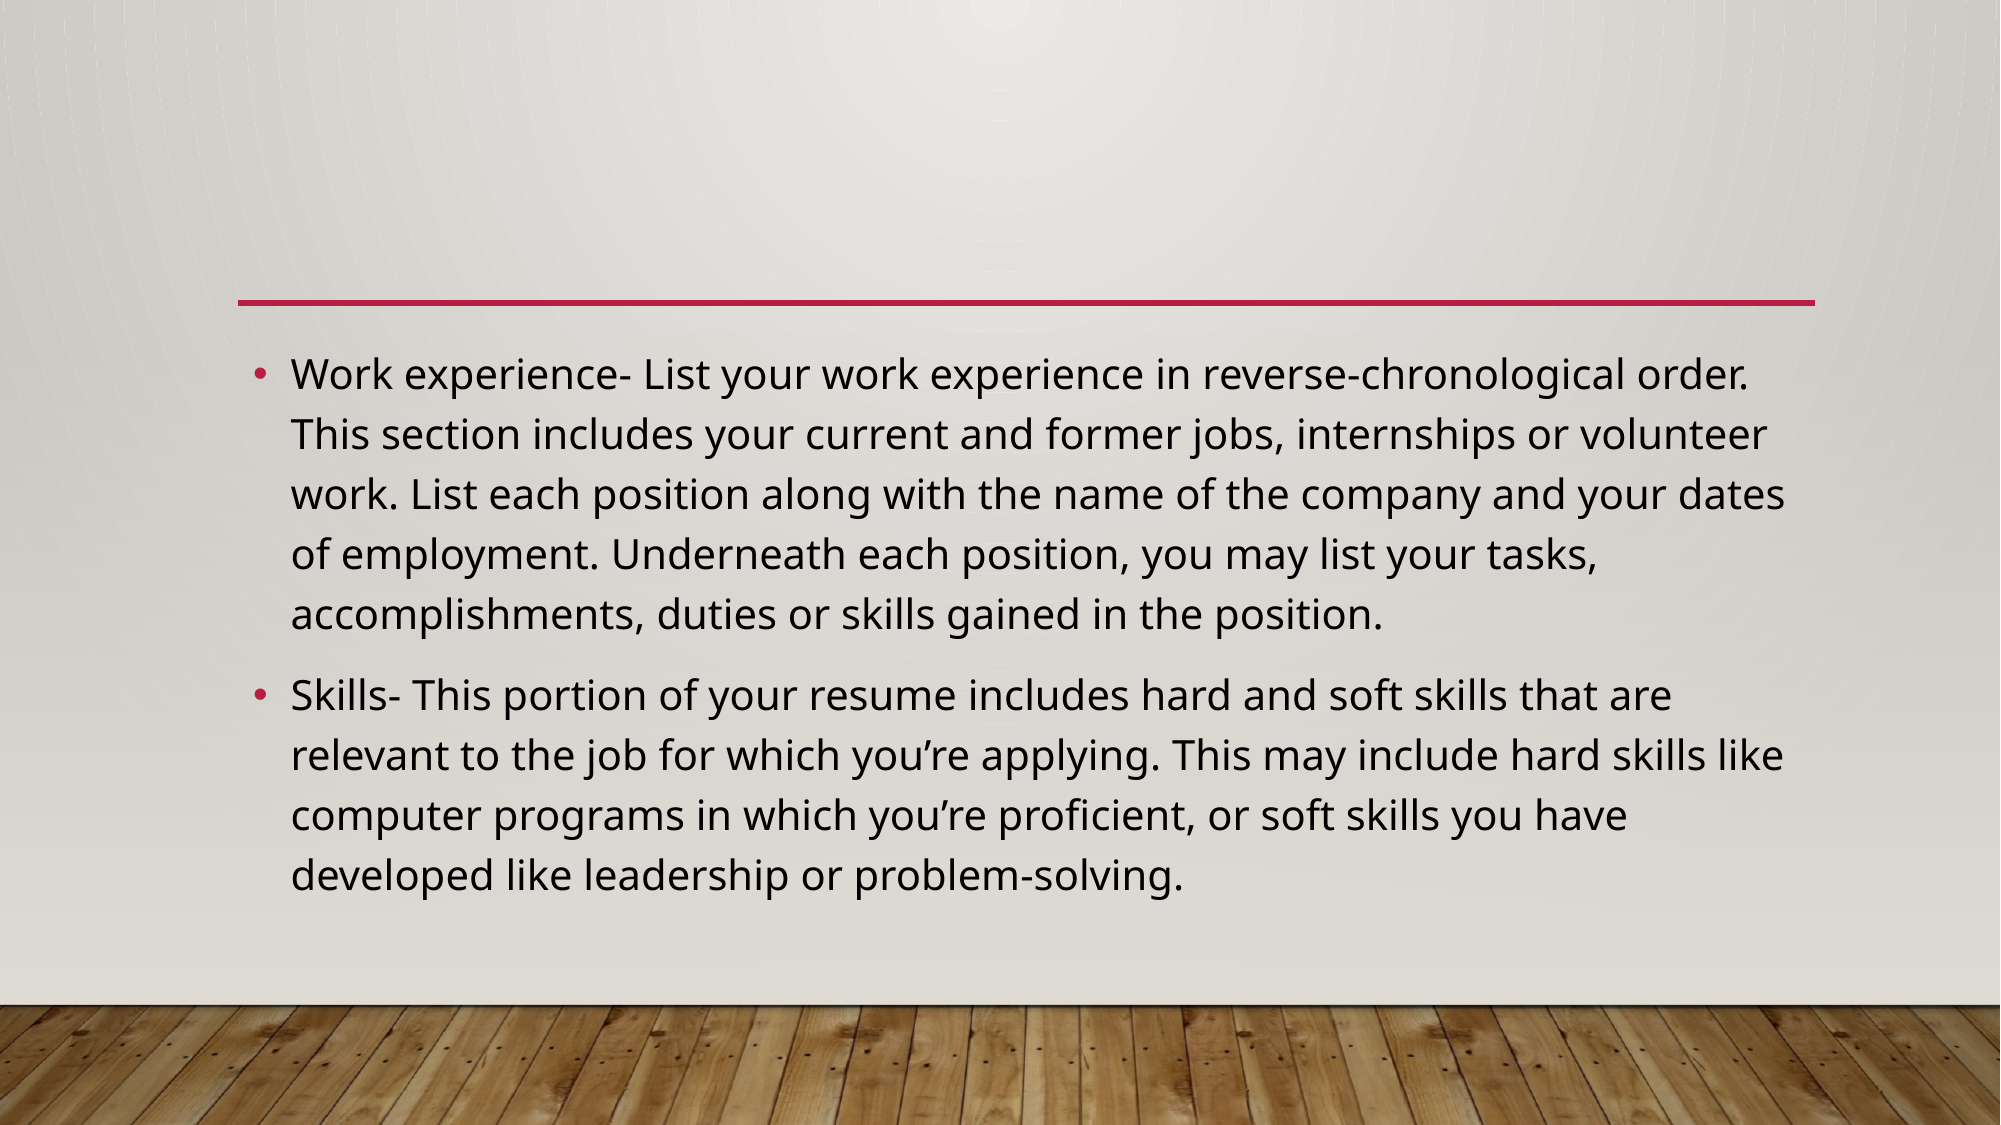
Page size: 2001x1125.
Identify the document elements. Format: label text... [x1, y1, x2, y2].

list Work experience- List your work experience in reverse-chronological order. This section includes your current and former jobs, internships or volunteer work. List each position along with the name of the company and your dates of employment. Underneath each position, you may list your tasks, accomplishments, duties or skills gained in the position. Skills- This portion of your resume includes hard and soft skills that are relevant to the job for which you’re applying. This may include hard skills like computer programs in which you’re proficient, or soft skills you have developed like leadership or problem-solving. [238, 330, 1814, 897]
picture [0, 1005, 2000, 1125]
